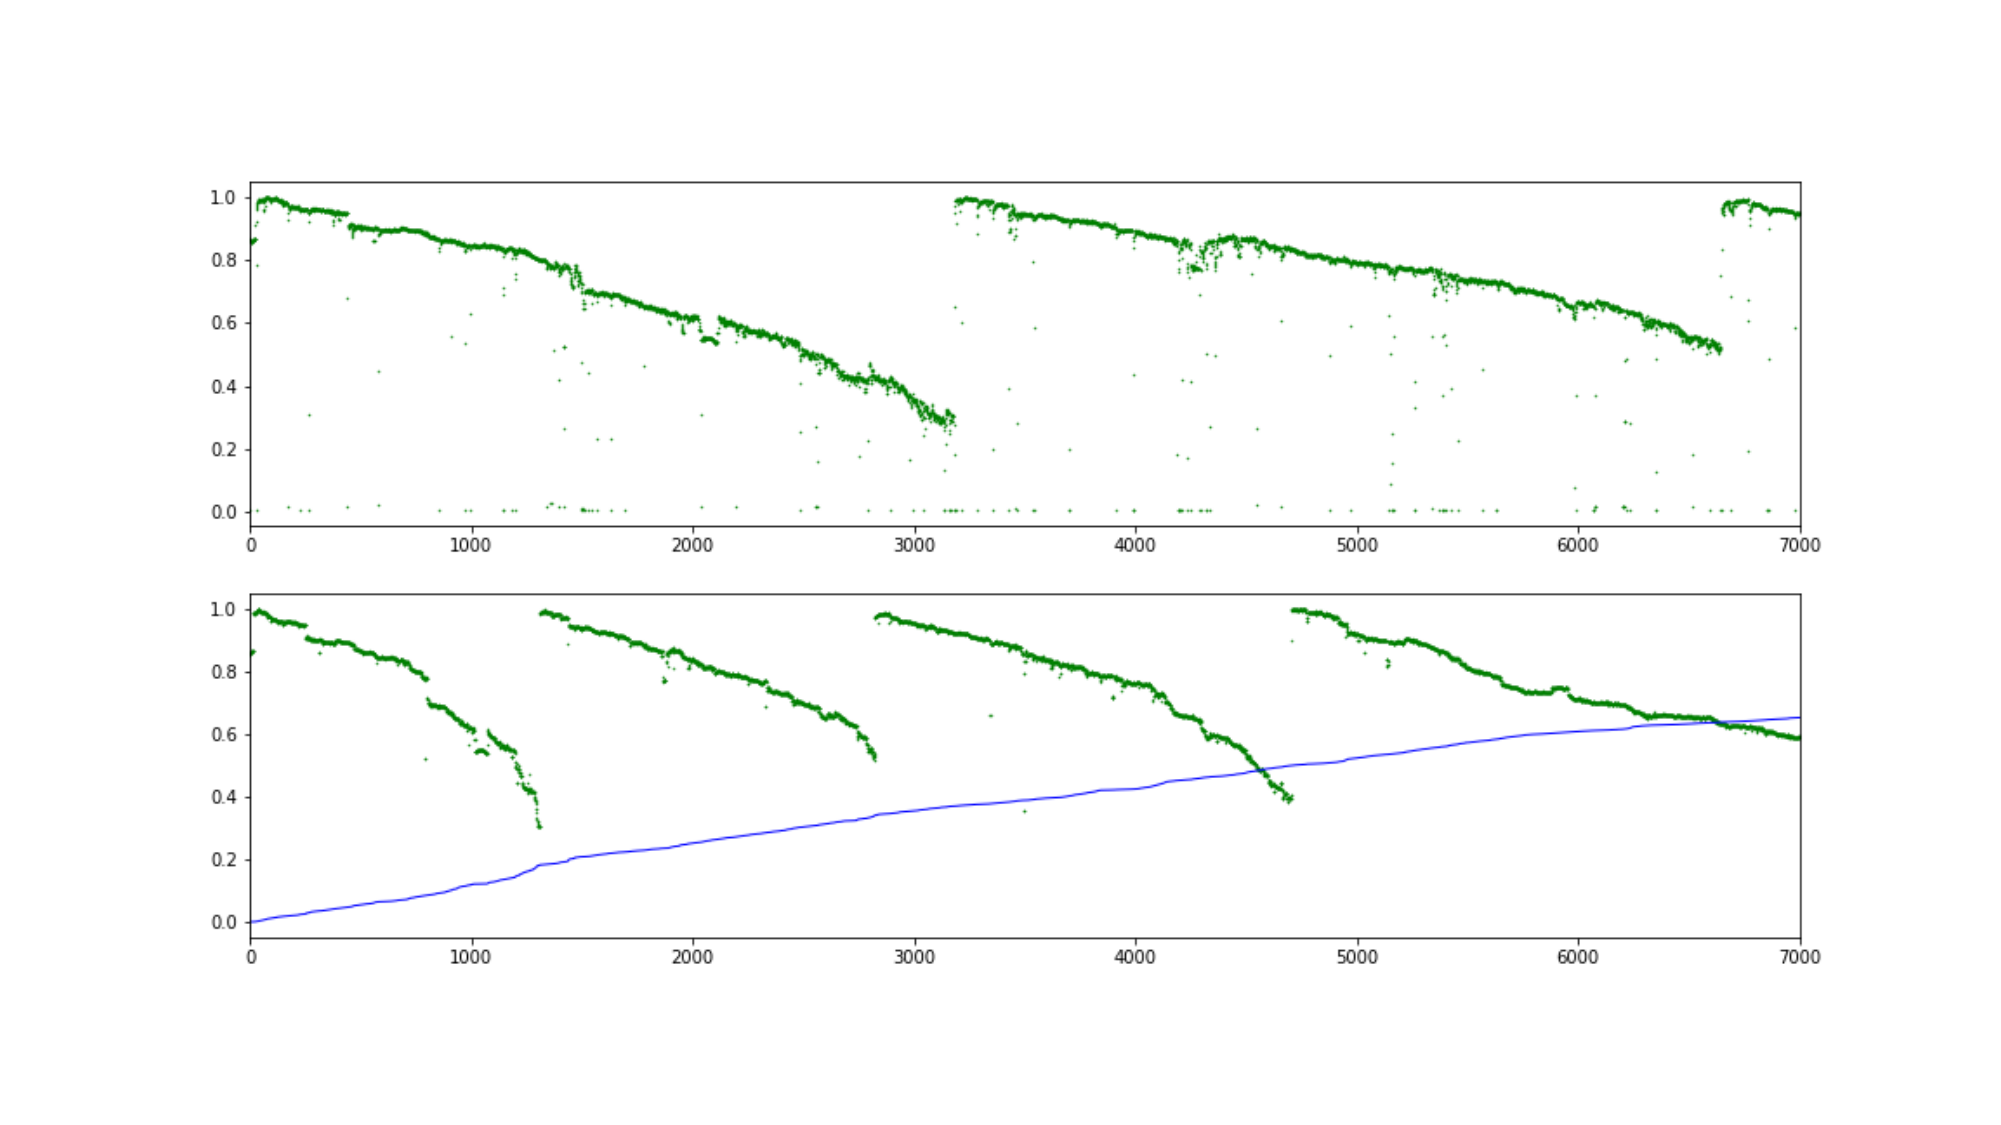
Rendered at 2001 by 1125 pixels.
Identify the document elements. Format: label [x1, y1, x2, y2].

picture [0, 62, 2000, 1063]
